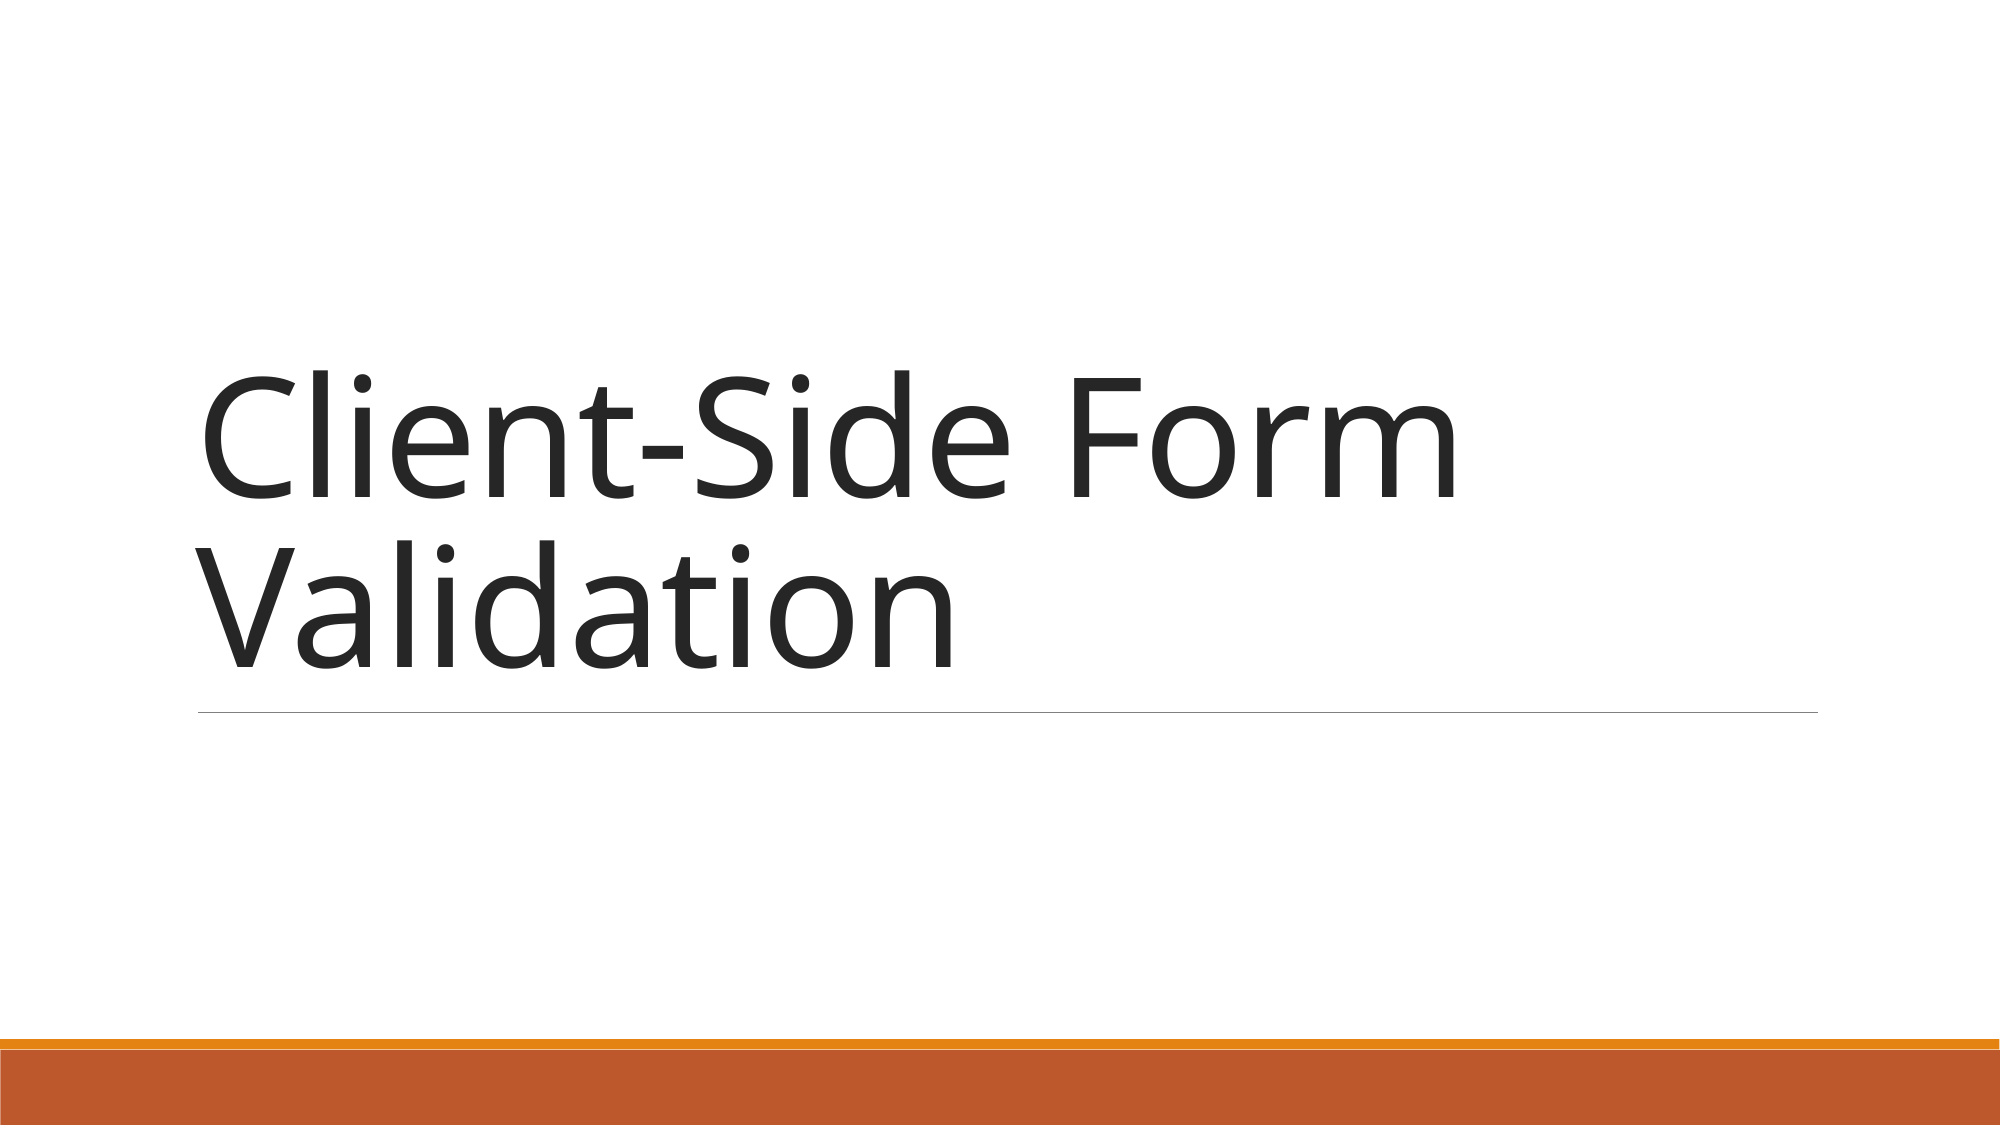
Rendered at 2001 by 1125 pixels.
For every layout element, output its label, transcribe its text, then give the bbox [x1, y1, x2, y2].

title Client-Side Form Validation [180, 124, 1830, 710]
